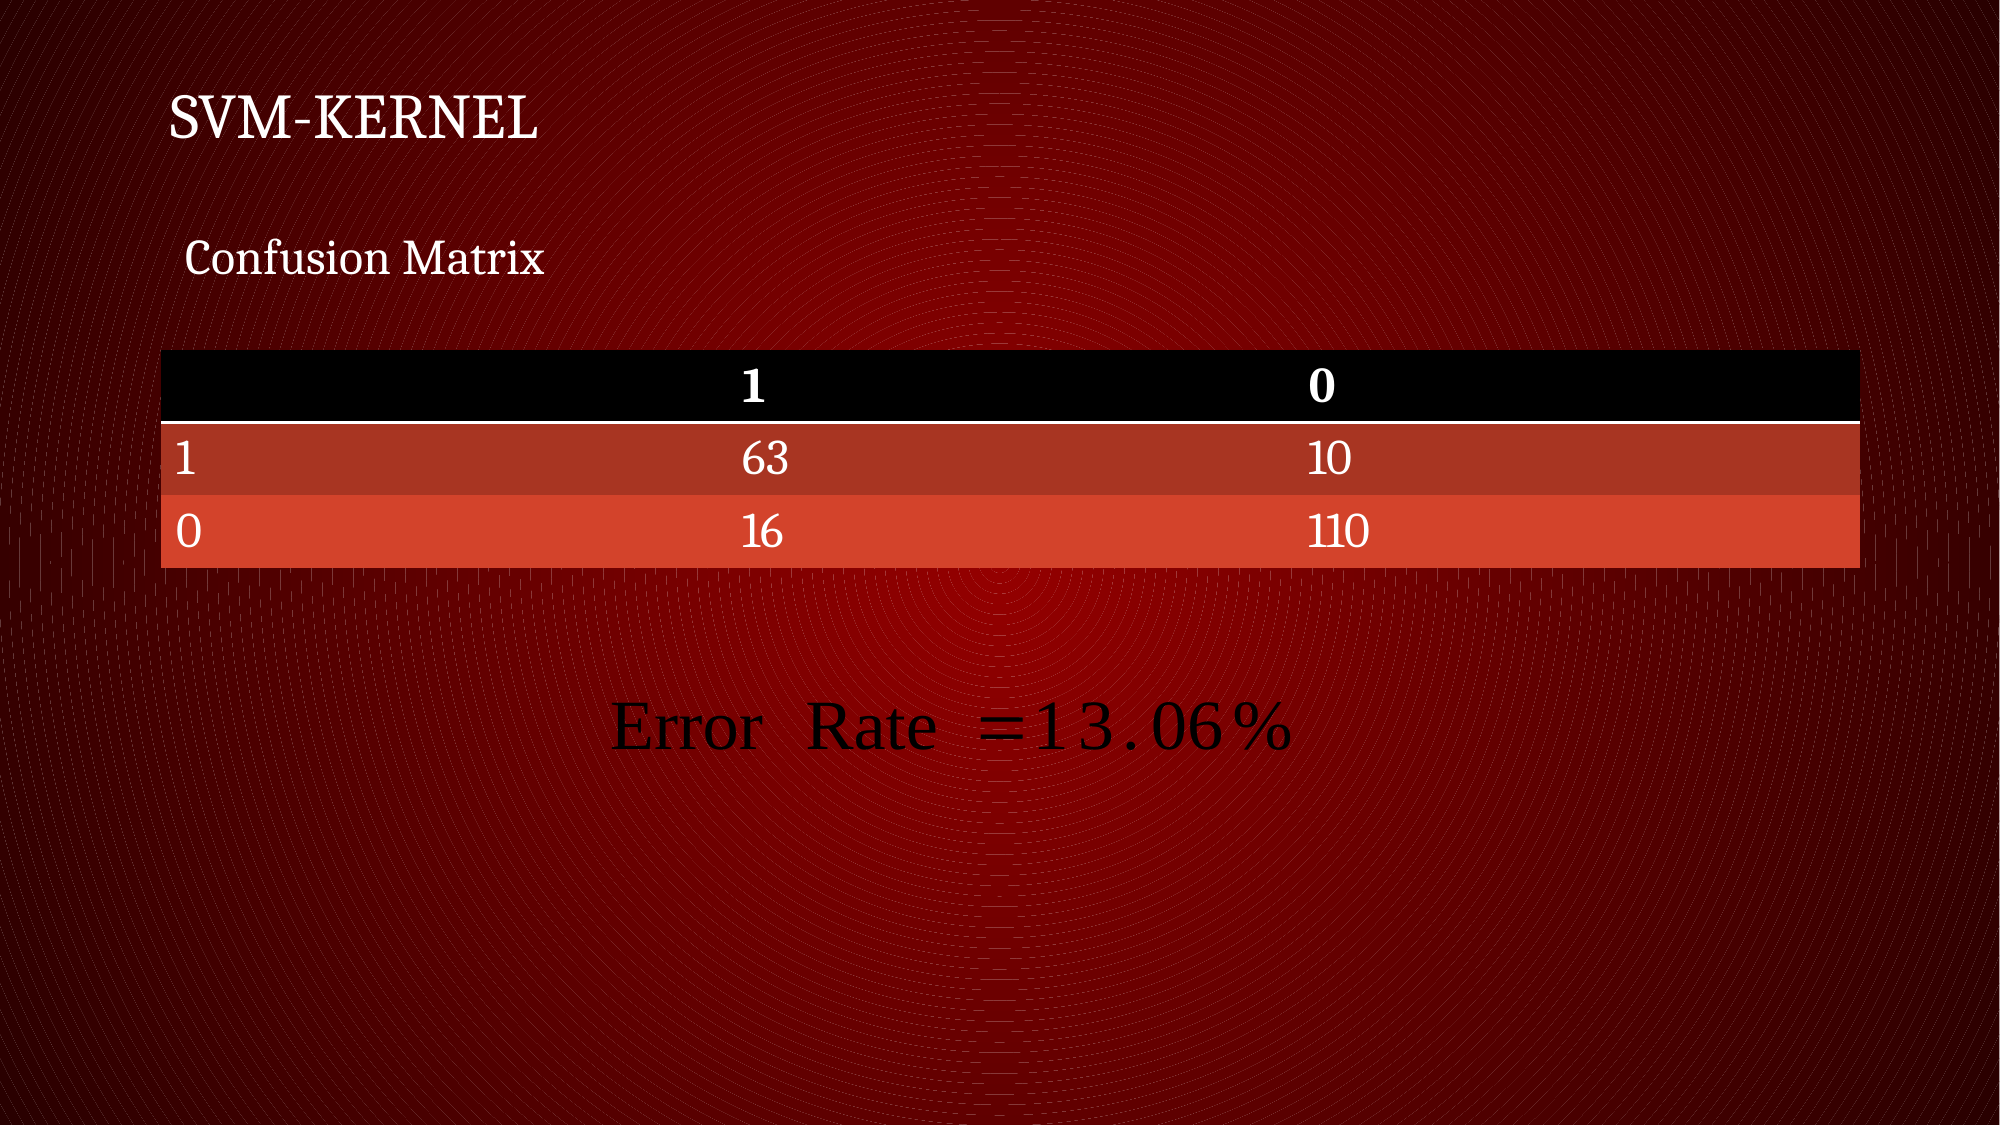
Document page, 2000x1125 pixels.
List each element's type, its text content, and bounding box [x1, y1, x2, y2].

title SVM-Kernel [149, 79, 1850, 161]
table_cell 0 [161, 495, 728, 568]
table_header 1 [728, 350, 1294, 421]
table_header [161, 350, 728, 421]
table_cell 16 [728, 495, 1294, 568]
table_cell 110 [1294, 495, 1860, 568]
table_cell 10 [1294, 424, 1860, 495]
table_cell 63 [728, 424, 1294, 495]
text_box Confusion Matrix [170, 217, 560, 293]
table_cell 1 [161, 424, 728, 495]
table_header 0 [1294, 350, 1860, 421]
